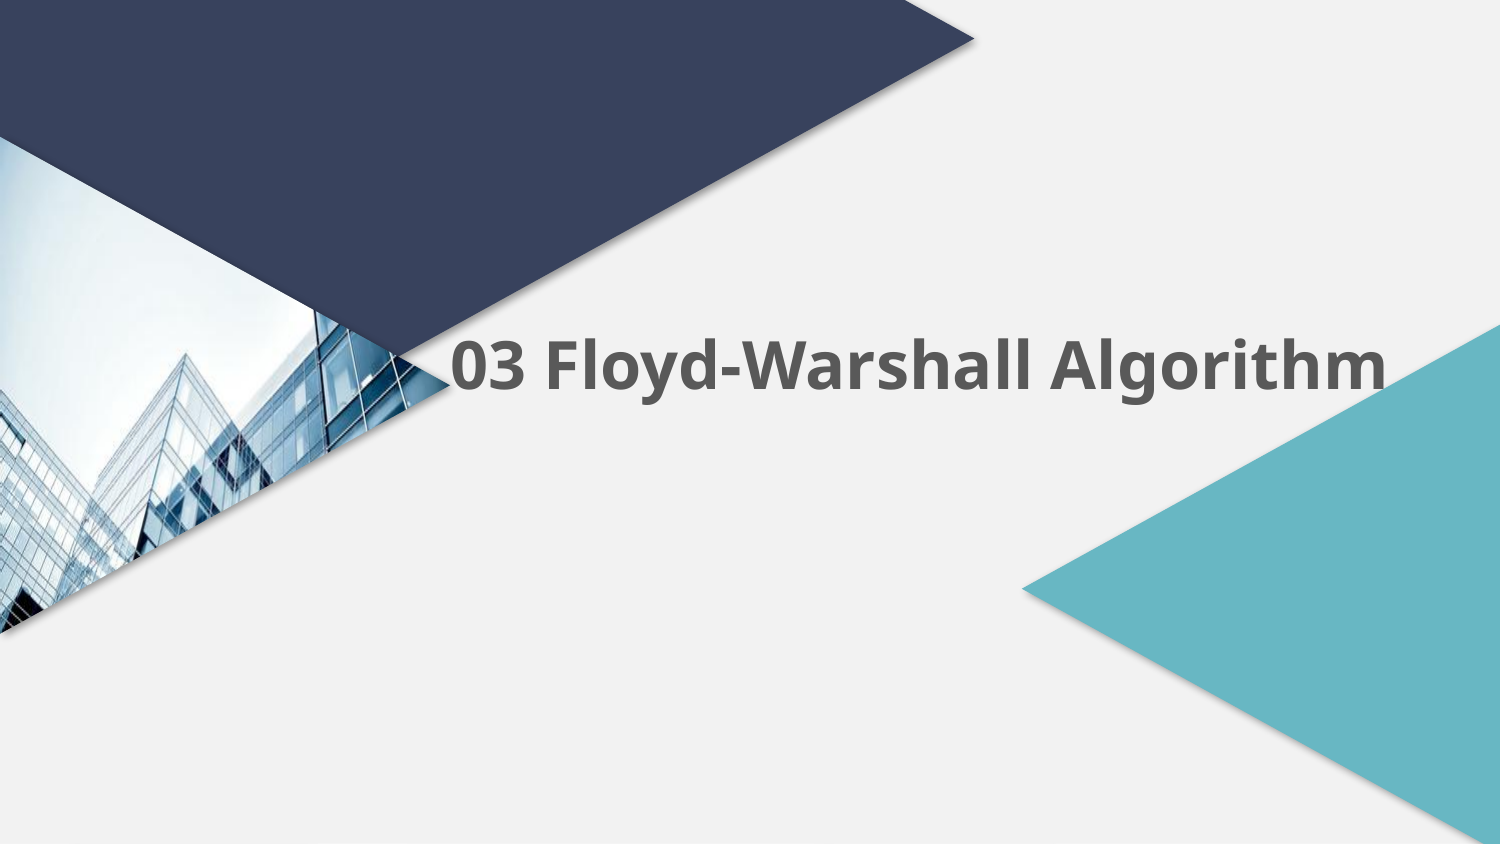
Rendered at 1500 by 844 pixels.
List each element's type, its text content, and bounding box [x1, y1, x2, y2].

text_box 03 Floyd-Warshall Algorithm [450, 322, 1425, 403]
text_box [0, 0, 977, 355]
text_box [0, 134, 450, 636]
text_box [1019, 322, 1500, 844]
